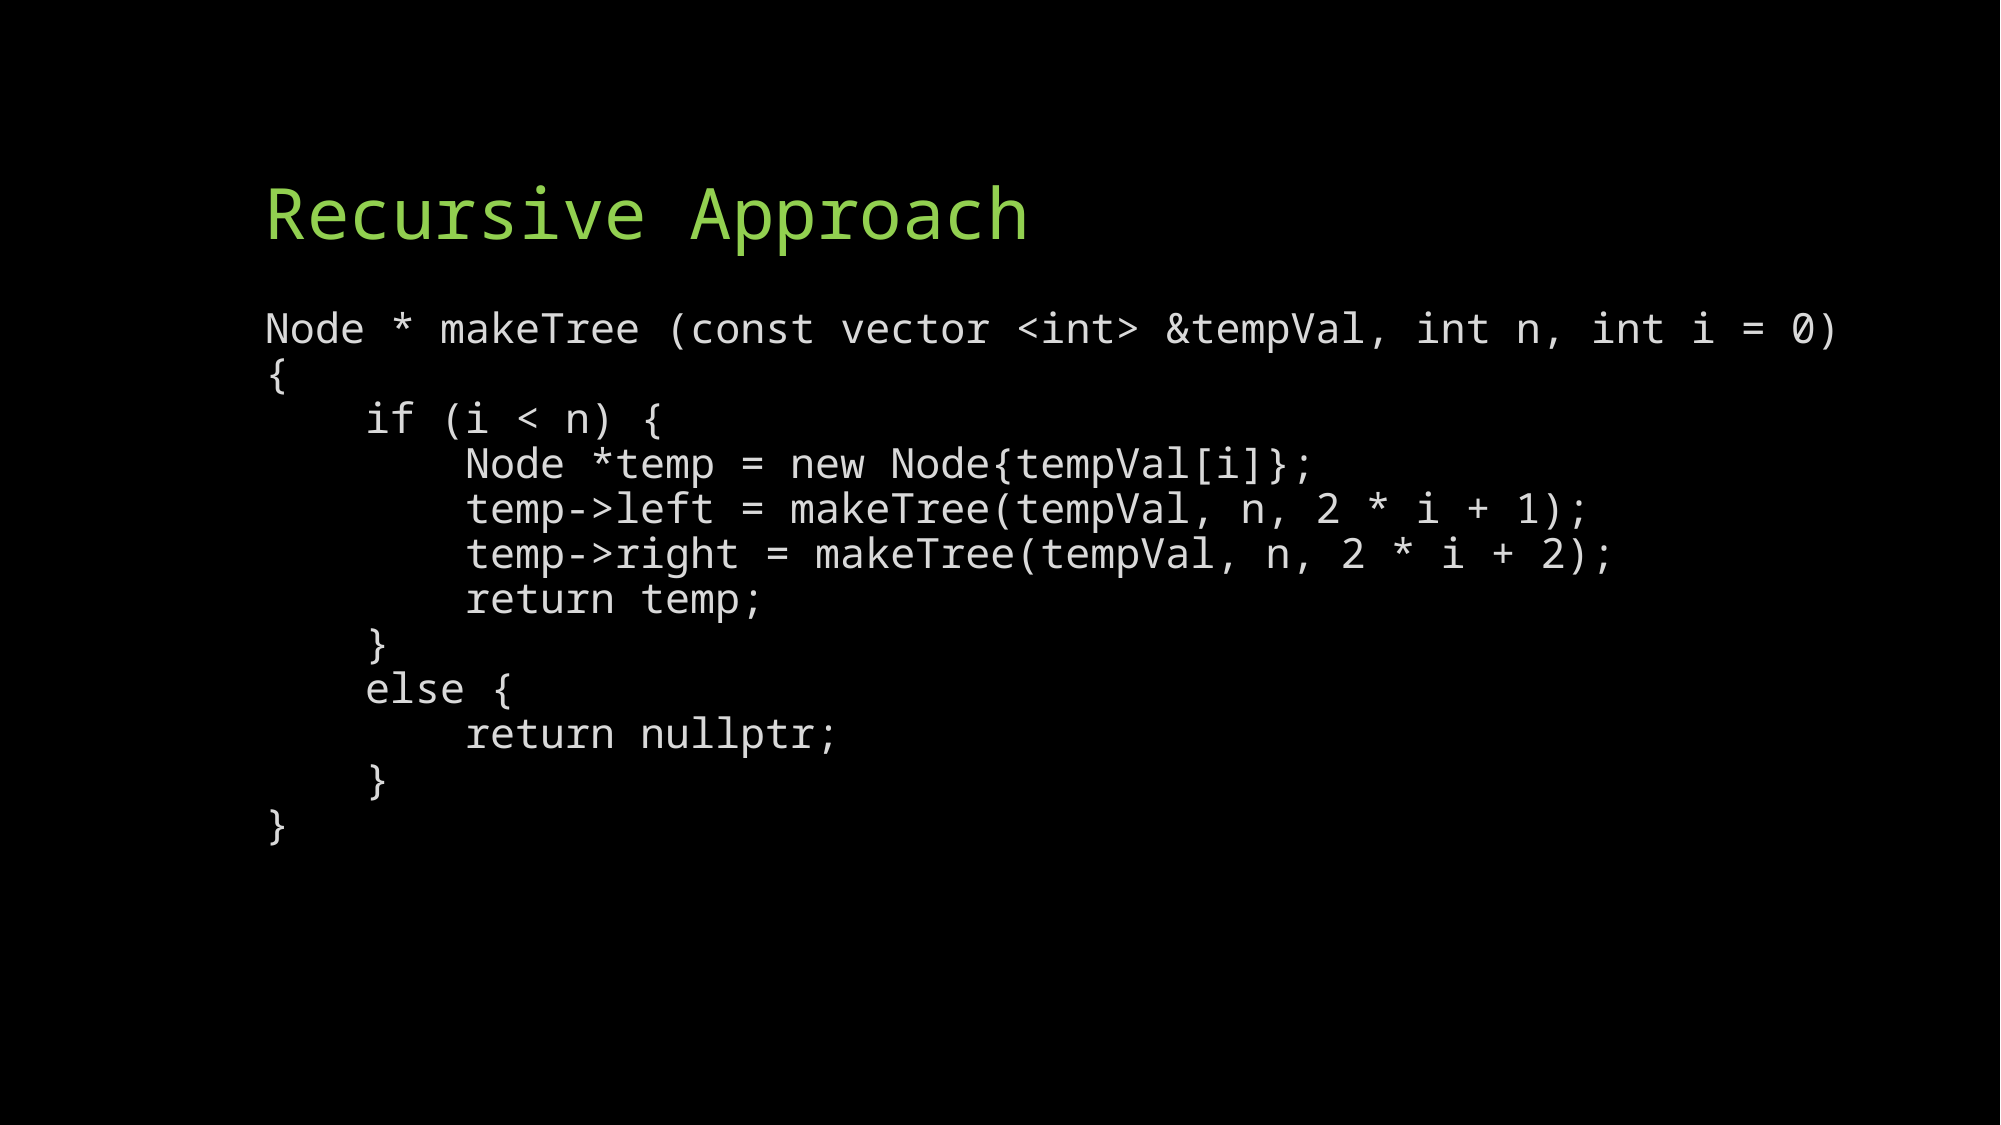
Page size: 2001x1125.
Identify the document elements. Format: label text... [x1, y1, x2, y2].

list Node * makeTree (const vector <int> &tempVal, int n, int i = 0) { if (i < n) { Node *temp = new Node{tempVal[i]}; temp->left = makeTree(tempVal, n, 2 * i + 1); temp->right = makeTree(tempVal, n, 2 * i + 2); return temp; } else { return nullptr; } } [249, 299, 1888, 1000]
title Recursive Approach [249, 75, 1750, 263]
